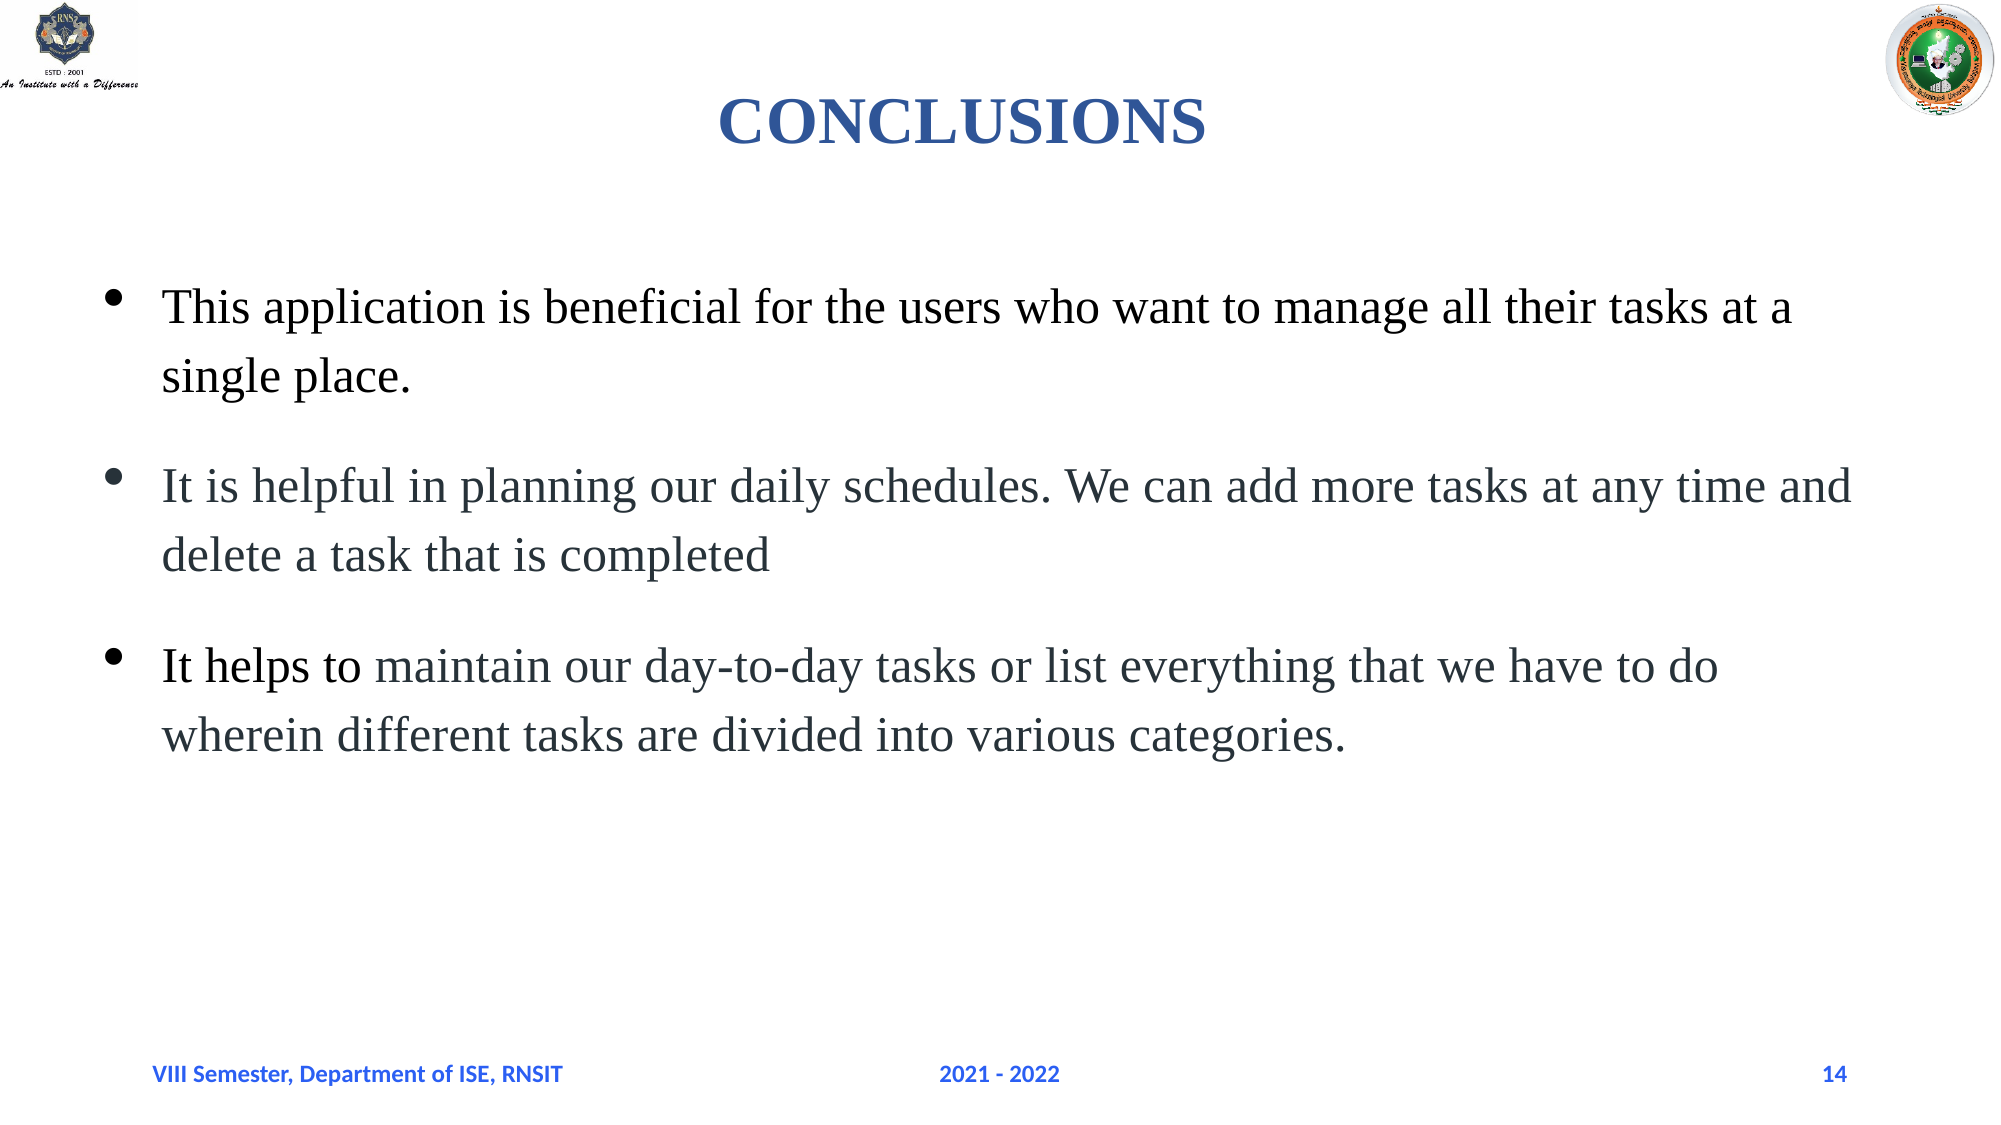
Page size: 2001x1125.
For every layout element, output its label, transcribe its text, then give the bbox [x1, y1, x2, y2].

picture [1882, 2, 1997, 117]
slide_number VIII Semester, Department of ISE, RNSIT [137, 1042, 662, 1103]
picture [0, 0, 138, 90]
list This application is beneficial for the users who want to manage all their tasks at a single place. It is helpful in planning our daily schedules. We can add more tasks at any time and delete a task that is completed It helps to maintain our day-to-day tasks or list everything that we have to do wherein different tasks are divided into various categories. [90, 256, 1910, 1125]
footer 2021 - 2022 [662, 1042, 1338, 1103]
title CONCLUSIONS [350, 78, 1576, 196]
slide_number 14 [1412, 1042, 1863, 1103]
